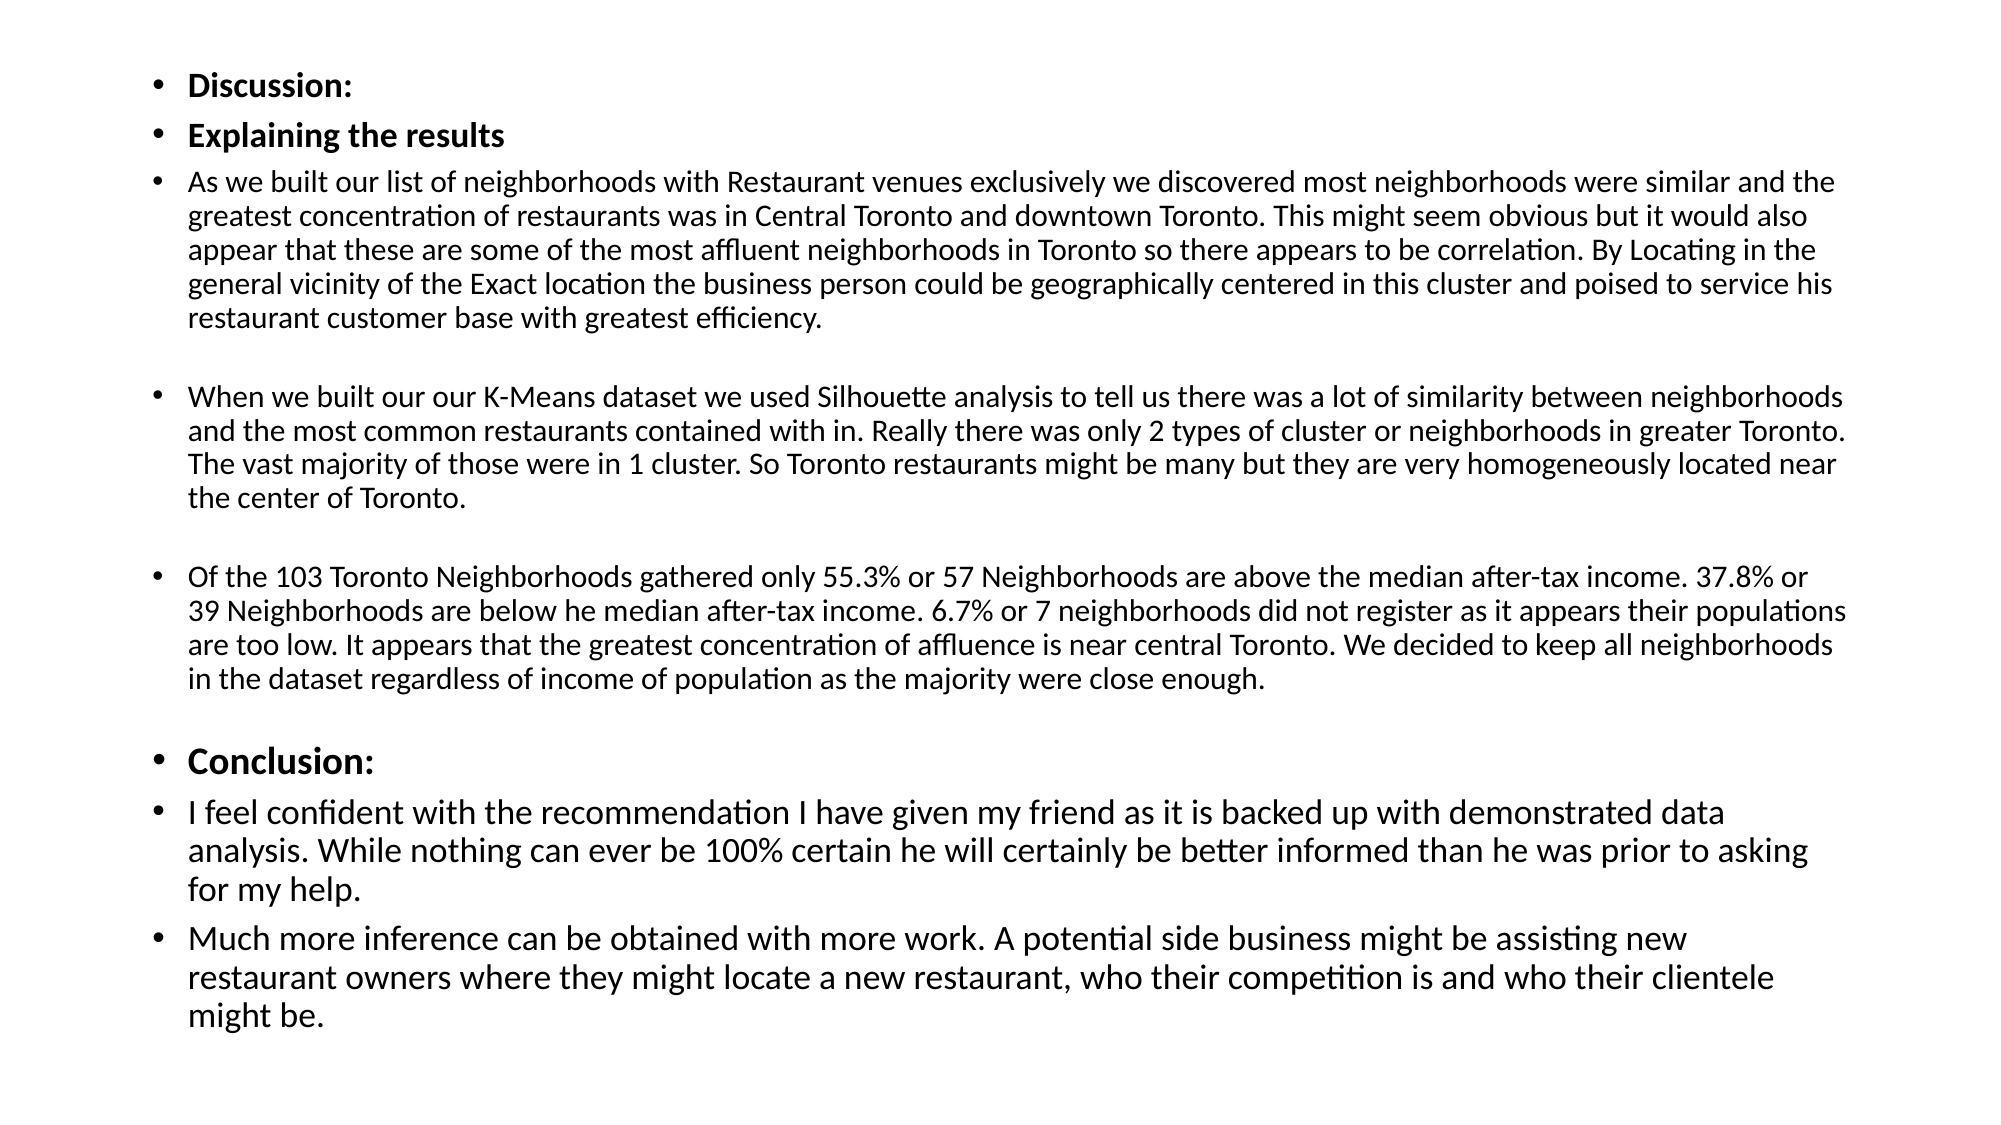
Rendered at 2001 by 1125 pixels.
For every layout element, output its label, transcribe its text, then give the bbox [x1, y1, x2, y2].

list Discussion: Explaining the results As we built our list of neighborhoods with Restaurant venues exclusively we discovered most neighborhoods were similar and the greatest concentration of restaurants was in Central Toronto and downtown Toronto. This might seem obvious but it would also appear that these are some of the most affluent neighborhoods in Toronto so there appears to be correlation. By Locating in the general vicinity of the Exact location the business person could be geographically centered in this cluster and poised to service his restaurant customer base with greatest efficiency. When we built our our K-Means dataset we used Silhouette analysis to tell us there was a lot of similarity between neighborhoods and the most common restaurants contained with in. Really there was only 2 types of cluster or neighborhoods in greater Toronto. The vast majority of those were in 1 cluster. So Toronto restaurants might be many but they are very homogeneously located near the center of Toronto. Of the 103 Toronto Neighborhoods gathered only 55.3% or 57 Neighborhoods are above the median after-tax income. 37.8% or 39 Neighborhoods are below he median after-tax income. 6.7% or 7 neighborhoods did not register as it appears their populations are too low. It appears that the greatest concentration of affluence is near central Toronto. We decided to keep all neighborhoods in the dataset regardless of income of population as the majority were close enough. Conclusion: I feel confident with the recommendation I have given my friend as it is backed up with demonstrated data analysis. While nothing can ever be 100% certain he will certainly be better informed than he was prior to asking for my help. Much more inference can be obtained with more work. A potential side business might be assisting new restaurant owners where they might locate a new restaurant, who their competition is and who their clientele might be. [137, 59, 1863, 1054]
